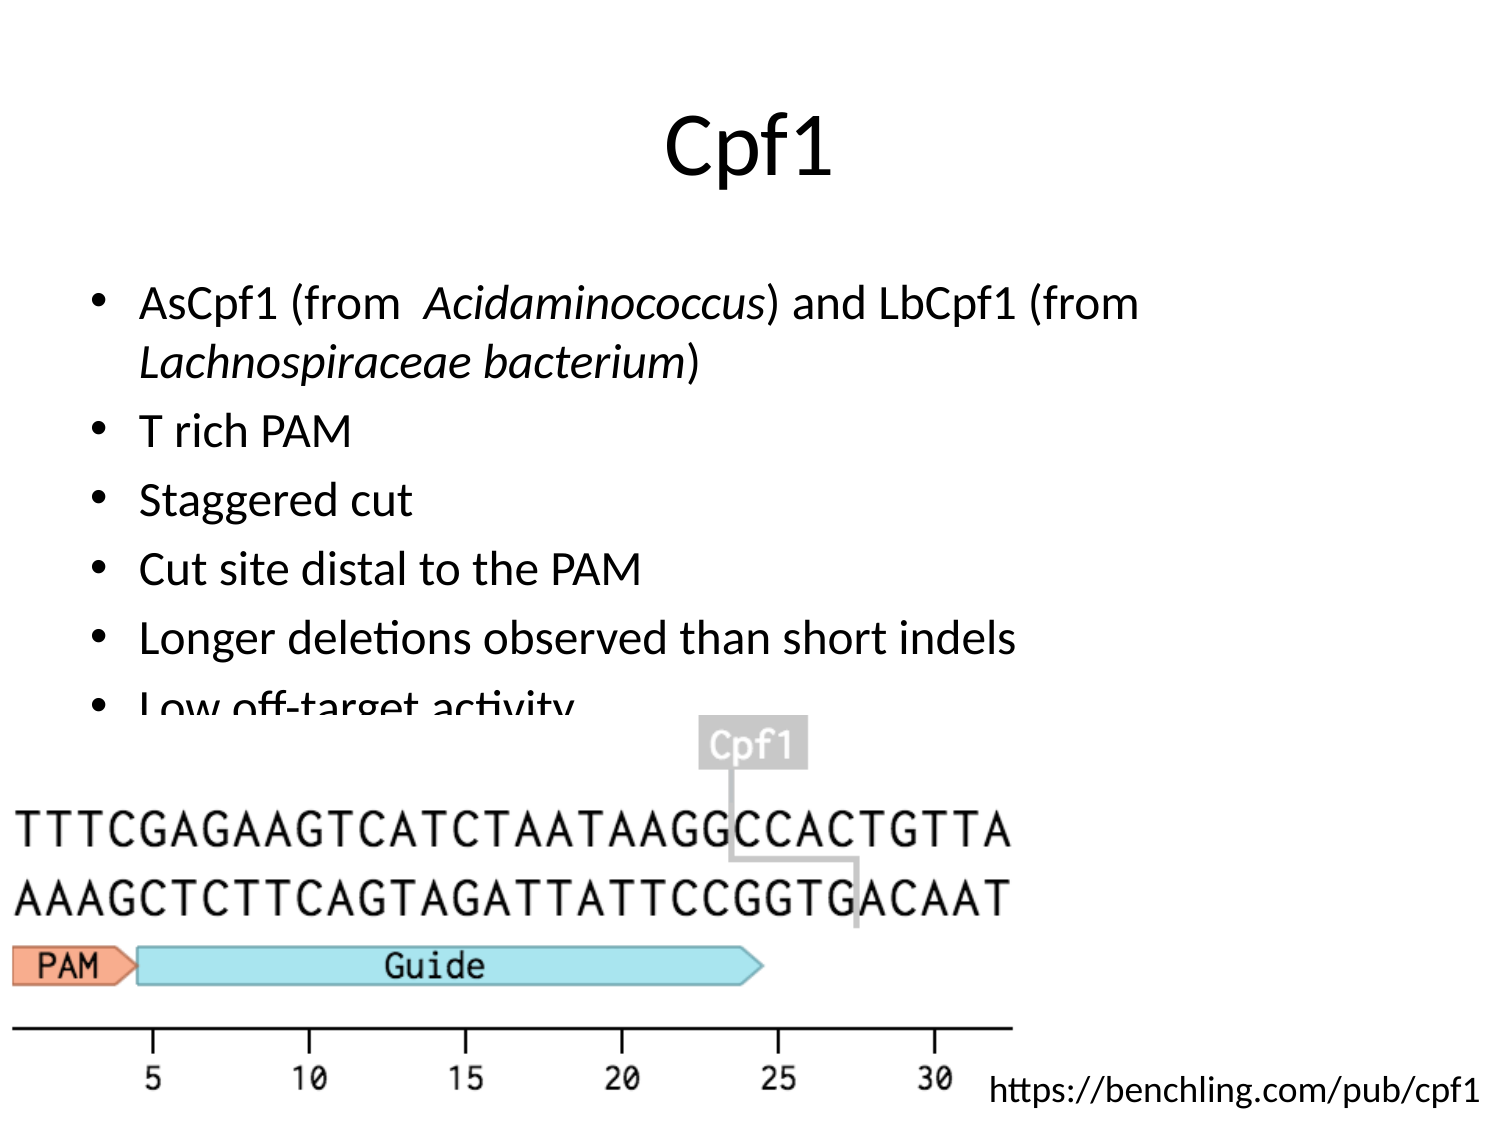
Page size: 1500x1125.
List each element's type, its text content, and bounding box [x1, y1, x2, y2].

list AsCpf1 (from Acidaminococcus) and LbCpf1 (from Lachnospiraceae bacterium) T rich PAM Staggered cut Cut site distal to the PAM Longer deletions observed than short indels Low off-target activity [75, 262, 1447, 747]
title Cpf1 [75, 45, 1425, 233]
picture [0, 715, 1035, 1123]
text_box https://benchling.com/pub/cpf1 [1038, 1057, 1497, 1118]
